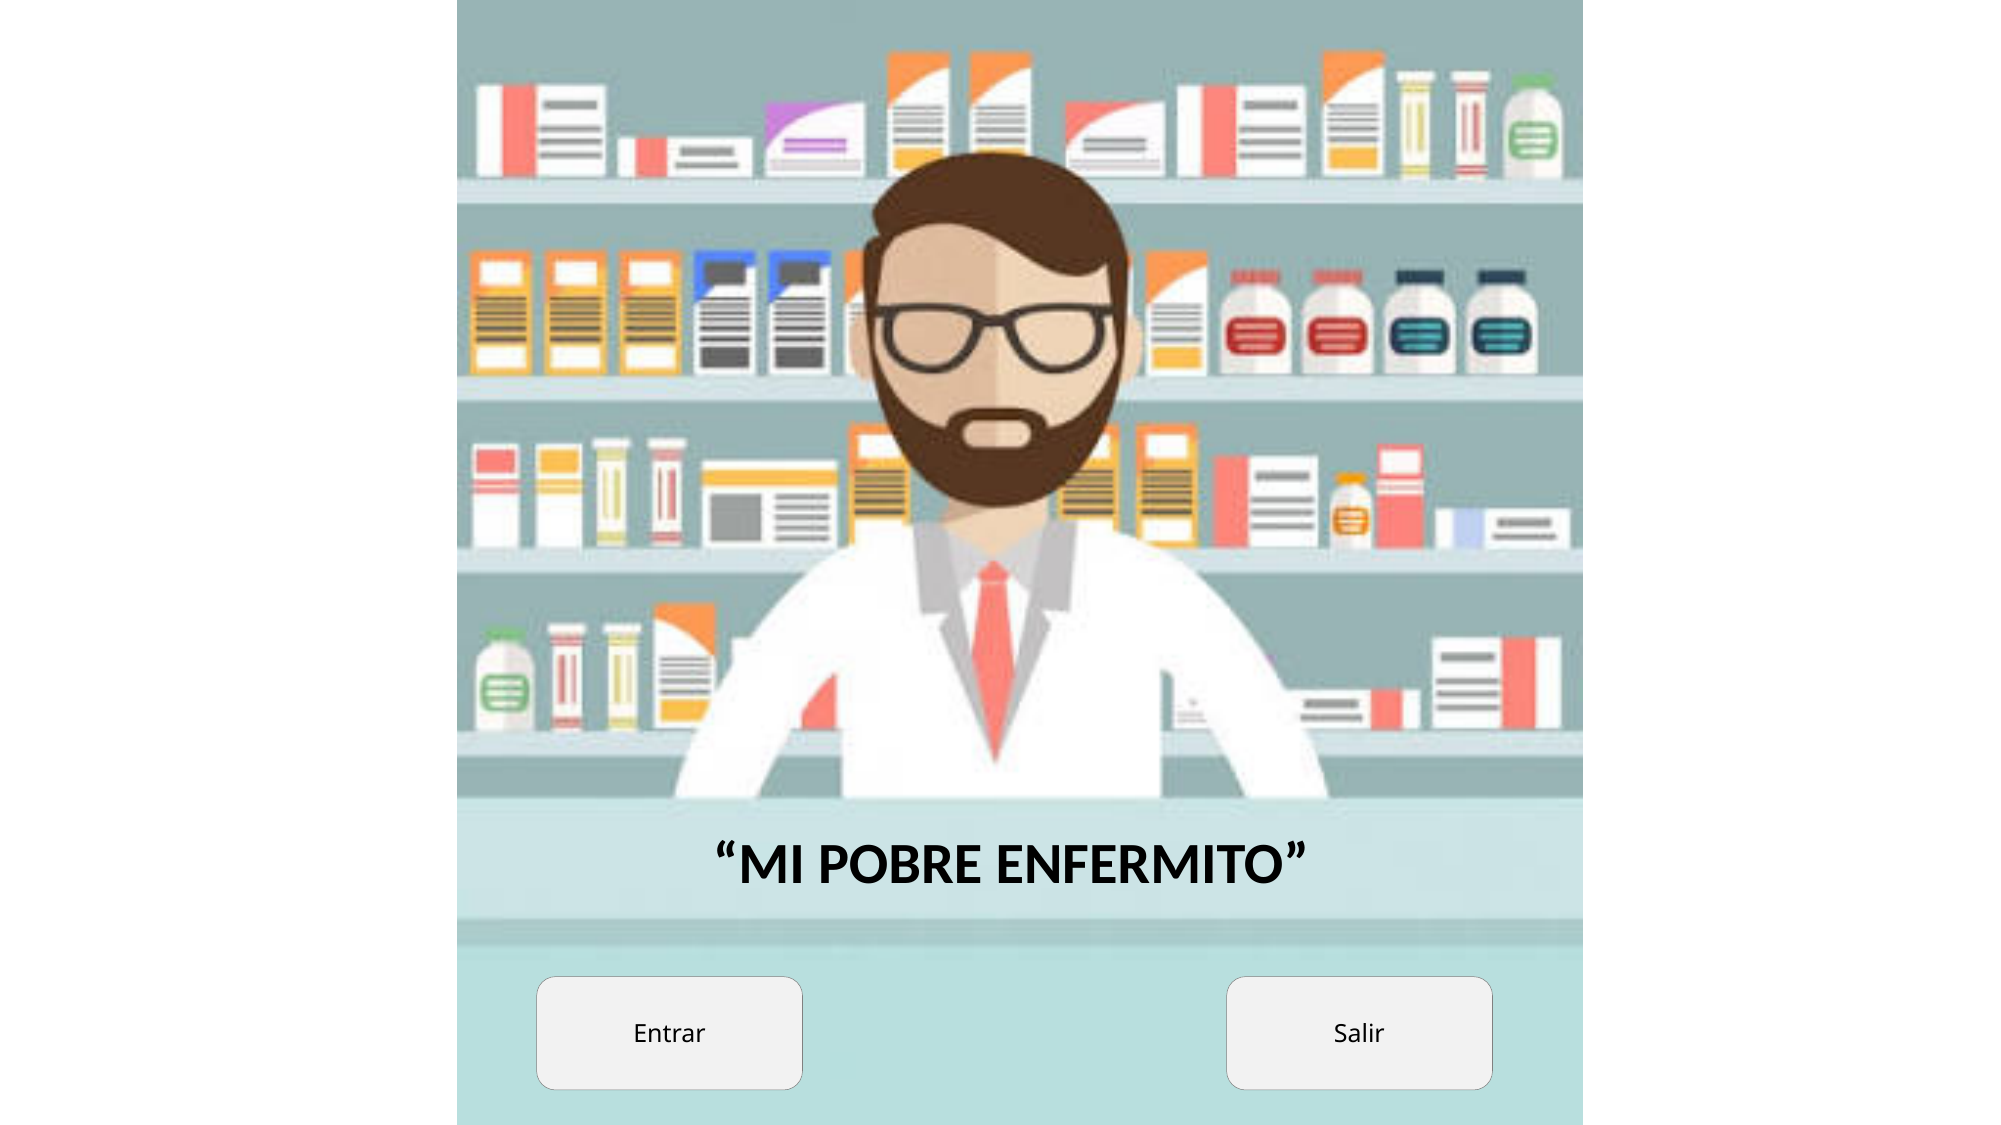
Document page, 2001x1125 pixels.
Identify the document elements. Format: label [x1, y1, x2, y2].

picture [457, 0, 1583, 1125]
